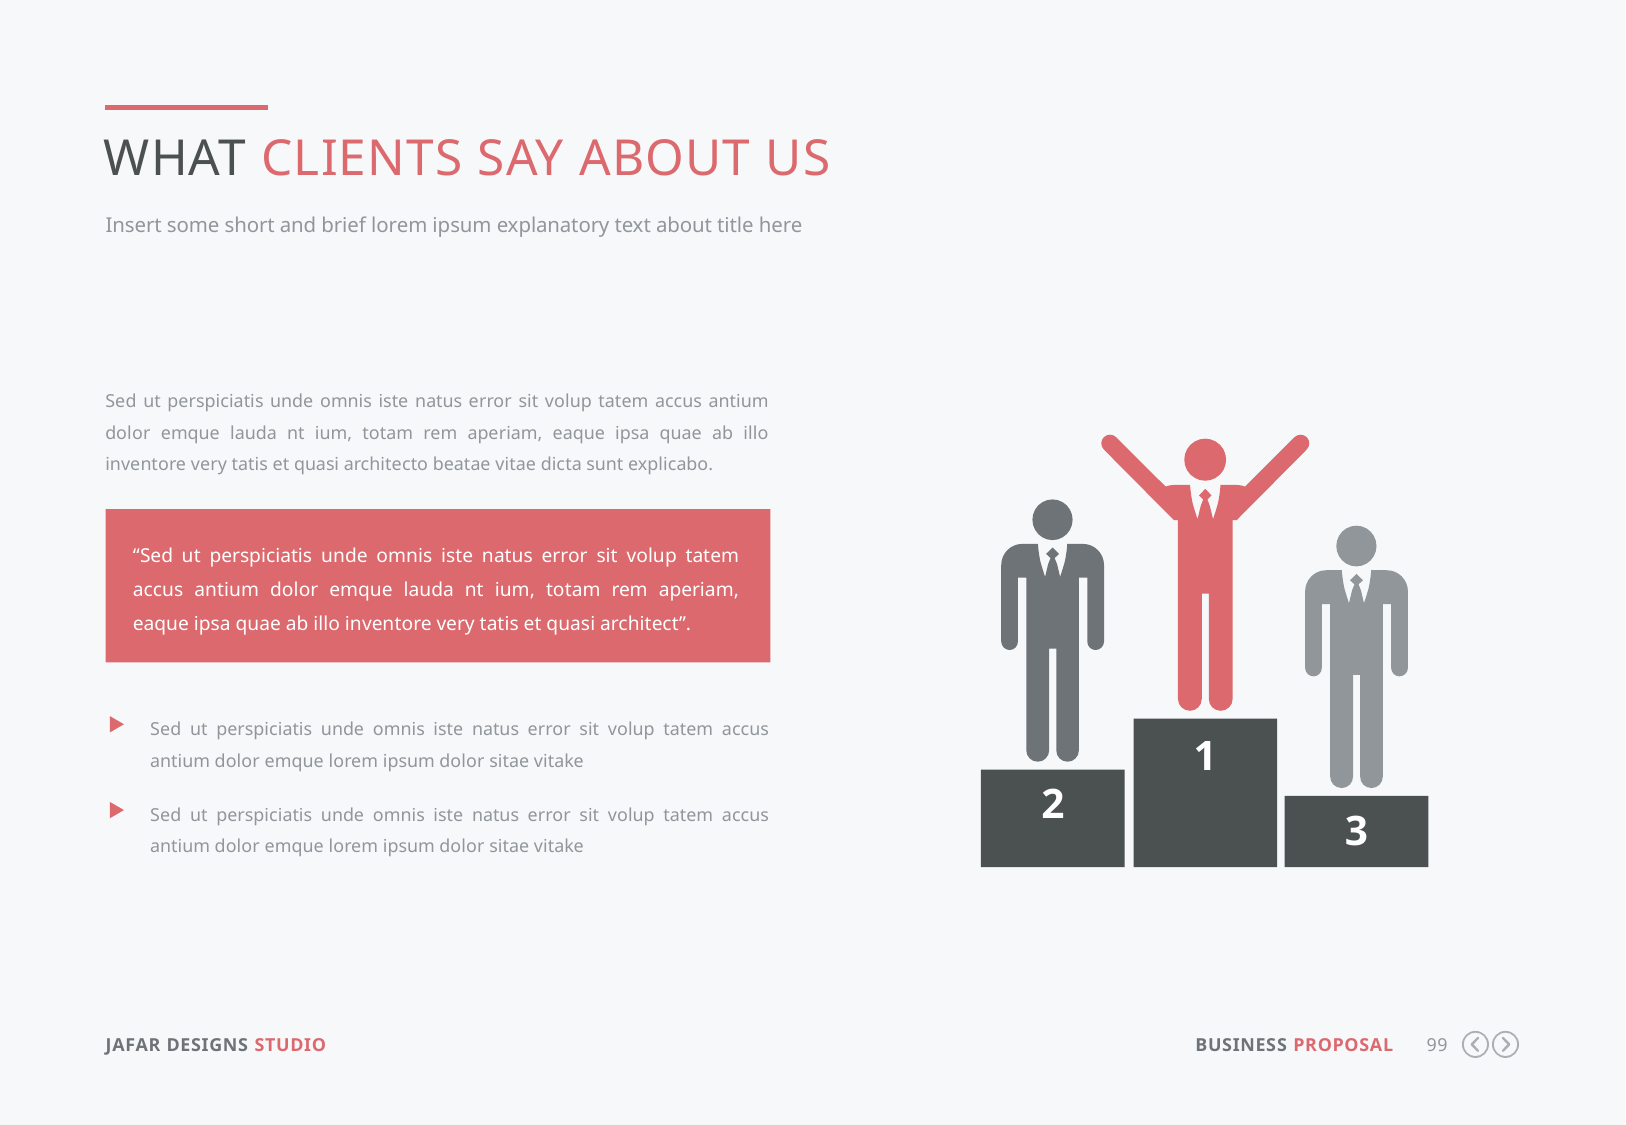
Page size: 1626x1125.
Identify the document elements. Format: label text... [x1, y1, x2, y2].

text_box [980, 769, 1126, 868]
list What clients say about us [103, 125, 1518, 187]
text_box Sed ut perspiciatis unde omnis iste natus error sit volup tatem accus antium dolor emque lauda nt ium, totam rem aperiam, eaque ipsa quae ab illo inventore very tatis et quasi architecto beatae vitae dicta sunt explicabo. [105, 379, 771, 475]
text_box [105, 508, 771, 663]
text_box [1001, 499, 1105, 762]
list Insert some short and brief lorem ipsum explanatory text about title here [105, 209, 1519, 241]
text_box [1133, 718, 1278, 868]
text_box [109, 707, 771, 857]
text_box “Sed ut perspiciatis unde omnis iste natus error sit volup tatem accus antium dolor emque lauda nt ium, totam rem aperiam, eaque ipsa quae ab illo inventore very tatis et quasi architect”. [132, 532, 739, 635]
text_box 3 [1291, 804, 1422, 854]
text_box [1100, 433, 1311, 711]
text_box 2 [988, 778, 1118, 828]
text_box [1284, 795, 1429, 868]
text_box 1 [1140, 729, 1271, 779]
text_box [1305, 525, 1408, 789]
